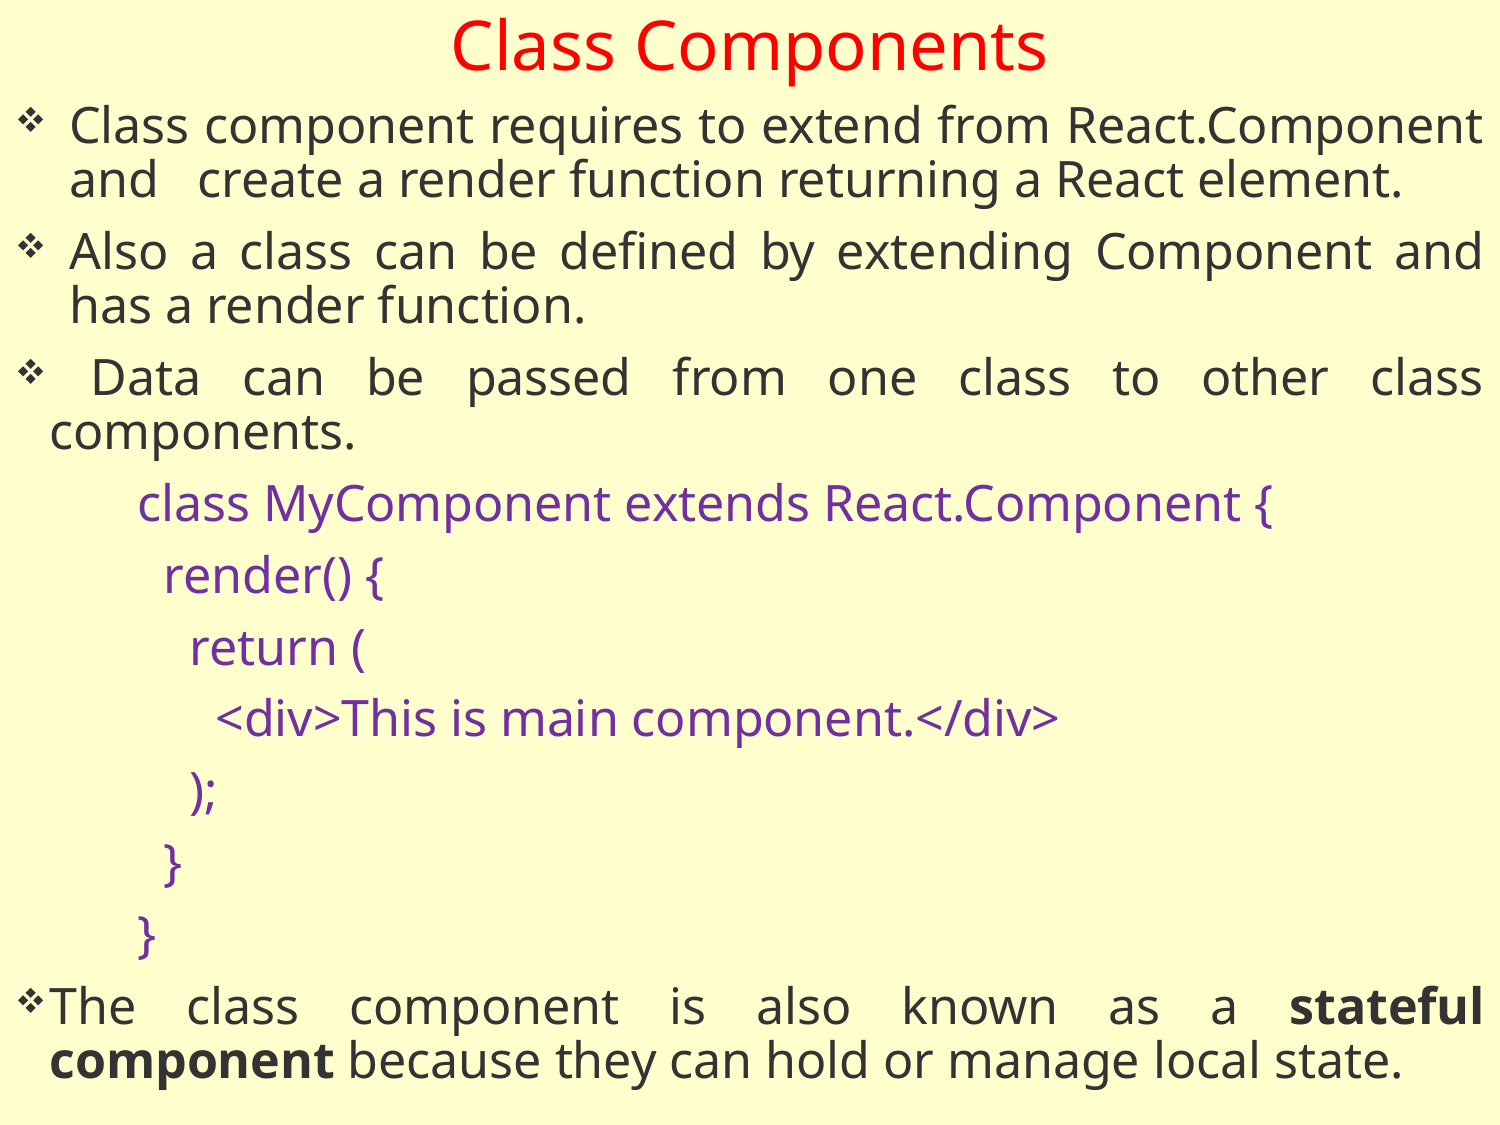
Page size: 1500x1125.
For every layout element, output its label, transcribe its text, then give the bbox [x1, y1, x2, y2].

title Class Components [0, 2, 1500, 92]
list Class component requires to extend from React.Component and create a render function returning a React element. Also a class can be defined by extending Component and has a render function. Data can be passed from one class to other class components. class MyComponent extends React.Component { render() { return ( <div>This is main component.</div> ); } } The class component is also known as a stateful component because they can hold or manage local state. [0, 92, 1500, 1125]
